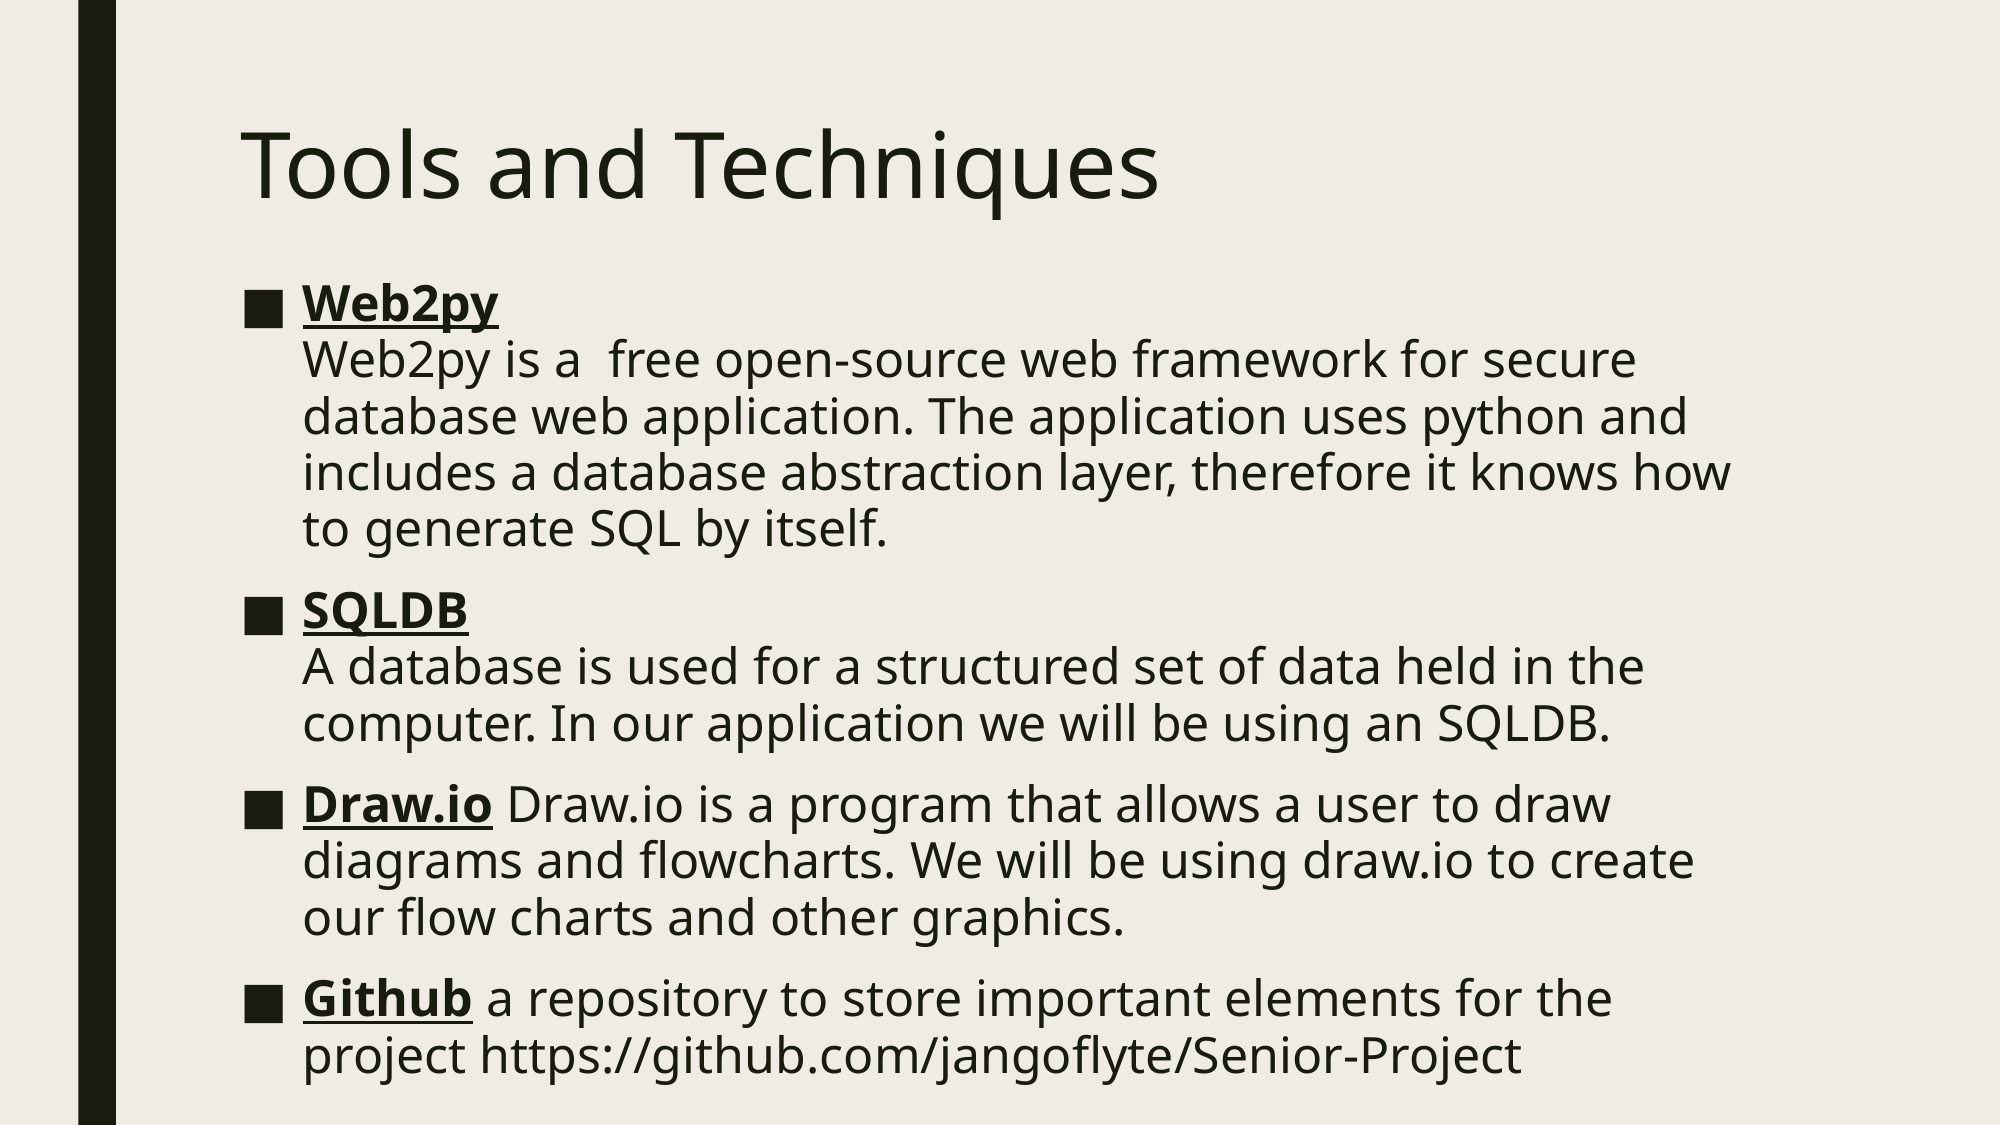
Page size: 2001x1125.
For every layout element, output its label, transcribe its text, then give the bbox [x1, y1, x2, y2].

title Tools and Techniques [225, 112, 1800, 268]
list Web2py Web2py is a free open-source web framework for secure database web application. The application uses python and includes a database abstraction layer, therefore it knows how to generate SQL by itself. SQLDB A database is used for a structured set of data held in the computer. In our application we will be using an SQLDB. Draw.io Draw.io is a program that allows a user to draw diagrams and flowcharts. We will be using draw.io to create our flow charts and other graphics. Github a repository to store important elements for the project https://github.com/jangoflyte/Senior-Project [225, 268, 1800, 857]
